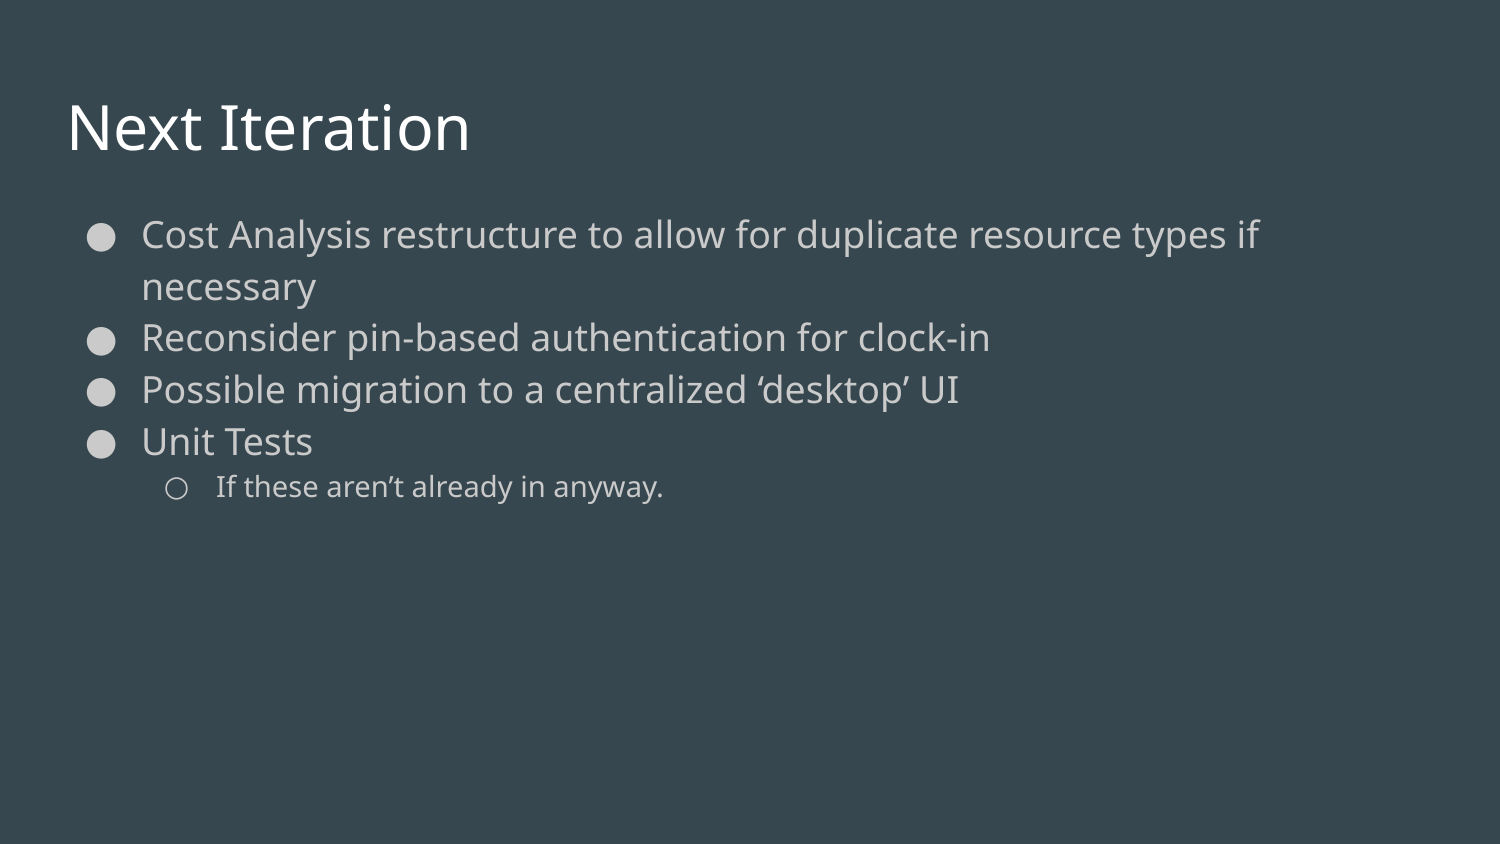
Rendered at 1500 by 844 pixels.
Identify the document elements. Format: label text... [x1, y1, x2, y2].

list Cost Analysis restructure to allow for duplicate resource types if necessary Reconsider pin-based authentication for clock-in Possible migration to a centralized ‘desktop’ UI Unit Tests If these aren’t already in anyway. [51, 189, 1449, 750]
title Next Iteration [51, 72, 1449, 167]
